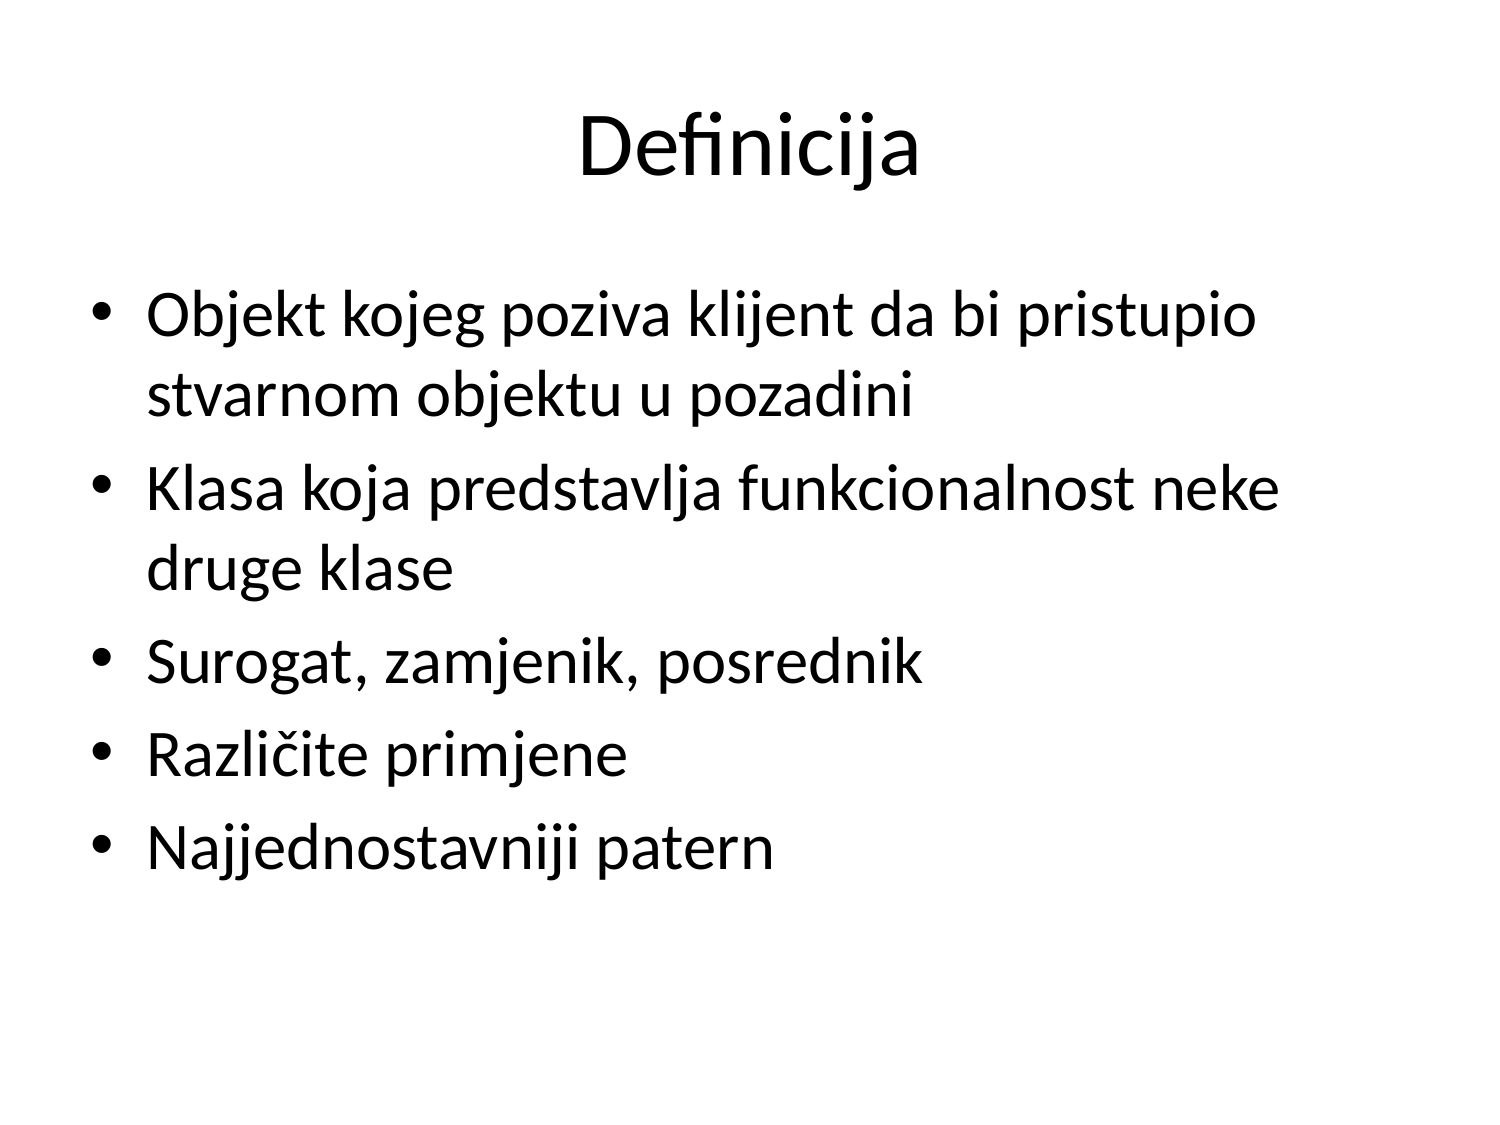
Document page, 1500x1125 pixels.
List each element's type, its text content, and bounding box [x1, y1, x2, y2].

list Objekt kojeg poziva klijent da bi pristupio stvarnom objektu u pozadini Klasa koja predstavlja funkcionalnost neke druge klase Surogat, zamjenik, posrednik Različite primjene Najjednostavniji patern [75, 262, 1425, 1005]
title Definicija [75, 45, 1425, 233]
